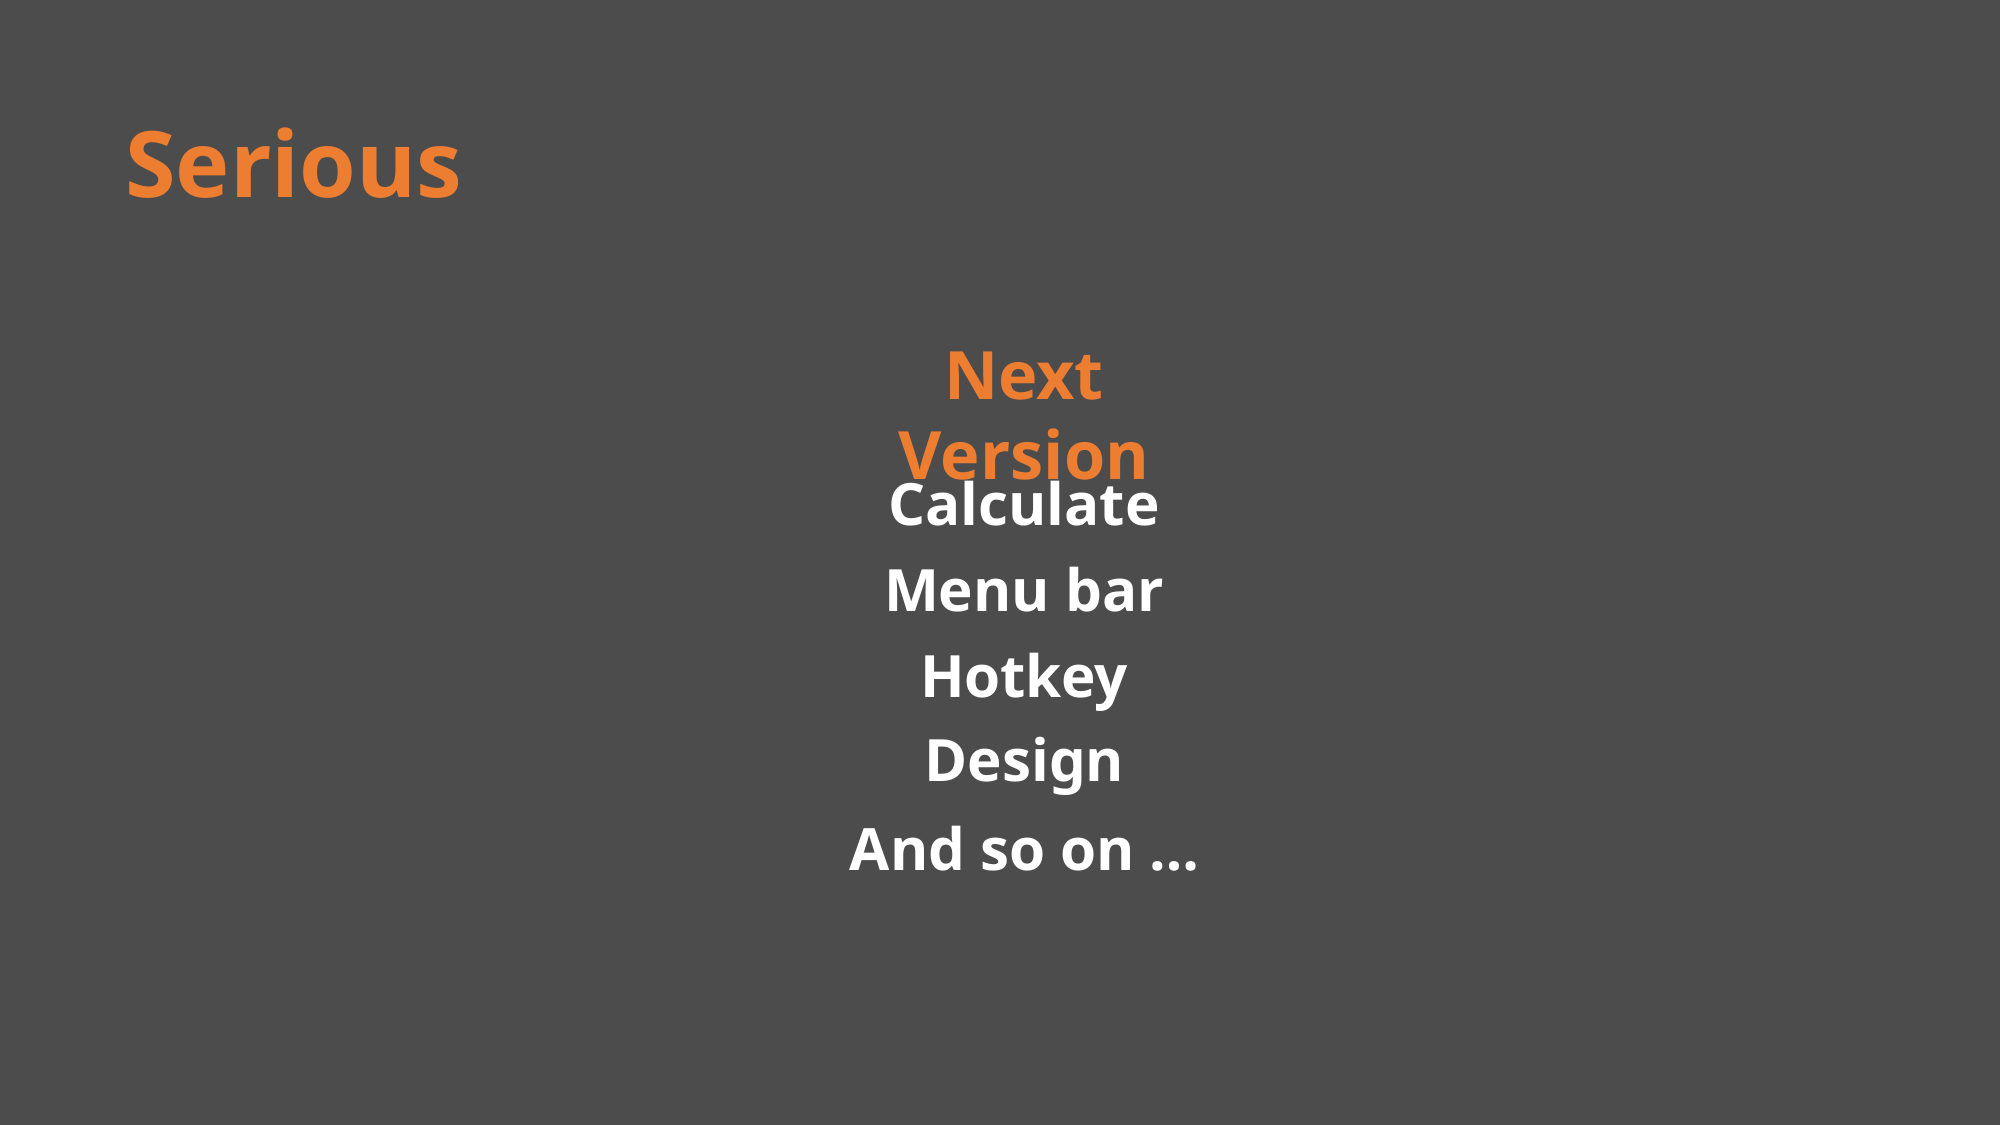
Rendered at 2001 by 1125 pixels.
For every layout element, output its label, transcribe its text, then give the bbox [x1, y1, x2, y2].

text_box Hotkey [800, 631, 1248, 717]
text_box And so on … [801, 805, 1248, 890]
text_box Next Version [800, 325, 1248, 459]
text_box Menu bar [800, 545, 1248, 631]
text_box Serious [110, 98, 793, 223]
text_box Calculate [800, 459, 1248, 545]
text_box Design [801, 716, 1248, 801]
